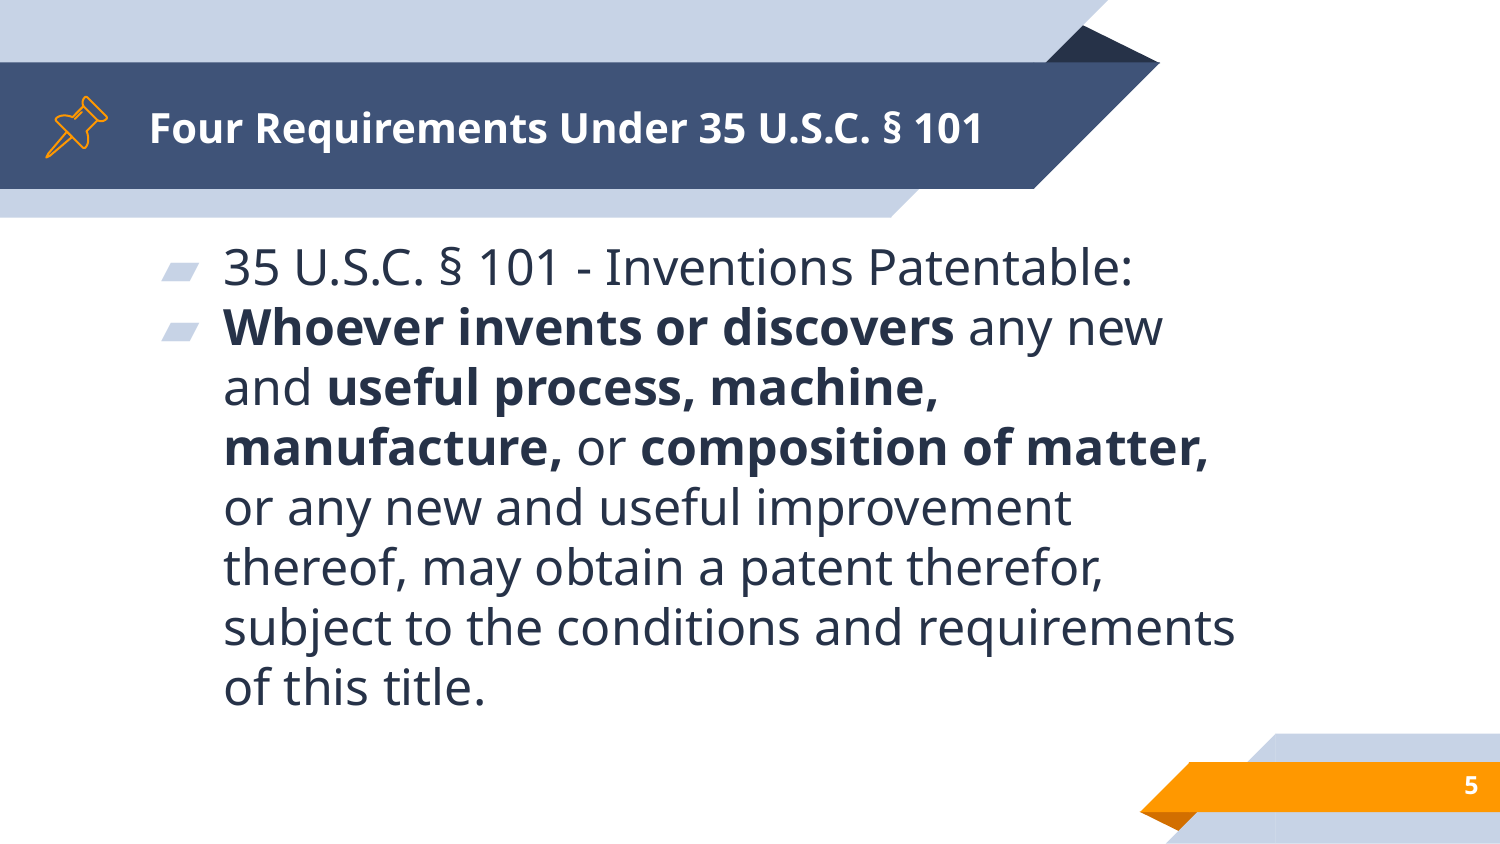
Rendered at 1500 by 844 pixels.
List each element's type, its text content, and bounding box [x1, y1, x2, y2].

list 35 U.S.C. § 101 - Inventions Patentable: Whoever invents or discovers any new and useful process, machine, manufacture, or composition of matter, or any new and useful improvement thereof, may obtain a patent therefor, subject to the conditions and requirements of this title. [133, 217, 1263, 734]
slide_number 5 [1249, 760, 1494, 813]
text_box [45, 96, 108, 158]
title Four Requirements Under 35 U.S.C. § 101 [133, 64, 1035, 190]
